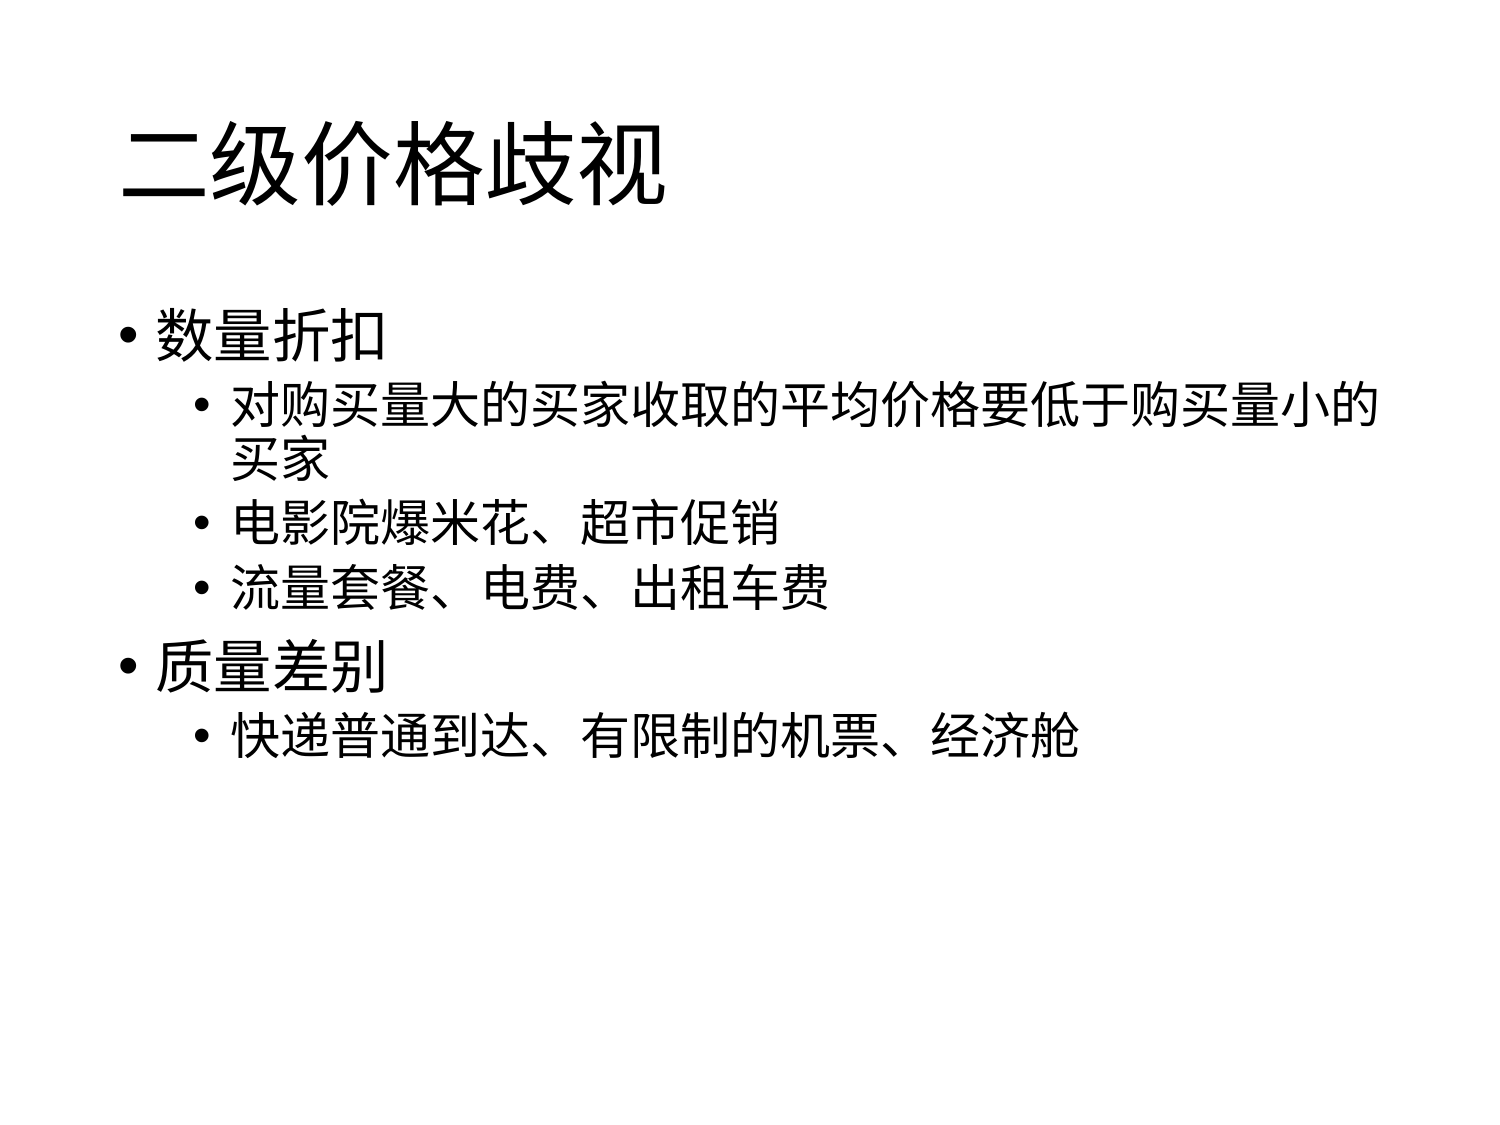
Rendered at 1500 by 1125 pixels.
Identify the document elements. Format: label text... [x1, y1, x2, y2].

list 数量折扣 对购买量大的买家收取的平均价格要低于购买量小的买家 电影院爆米花、超市促销 流量套餐、电费、出租车费 质量差别 快递普通到达、有限制的机票、经济舱 [103, 299, 1397, 1014]
title 二级价格歧视 [103, 59, 1397, 278]
